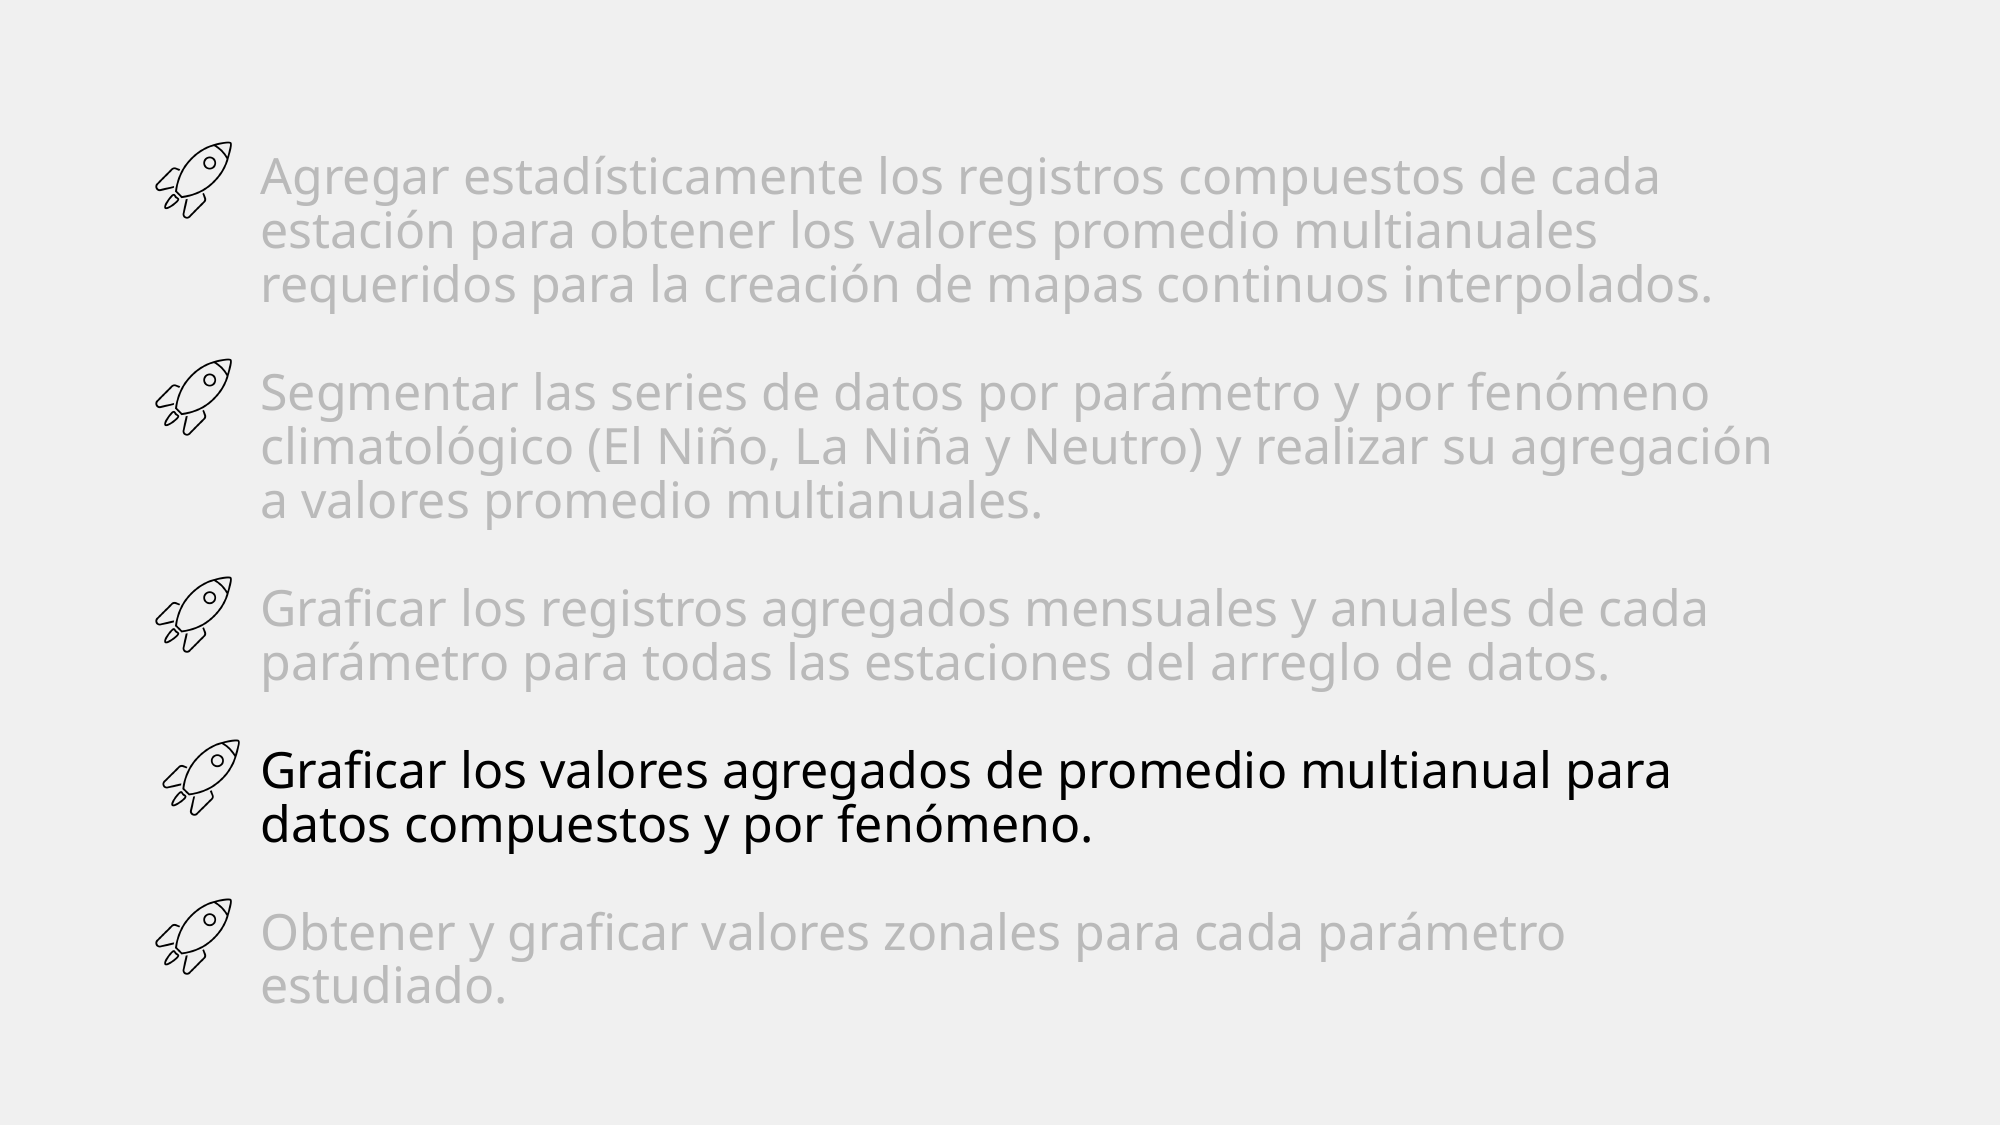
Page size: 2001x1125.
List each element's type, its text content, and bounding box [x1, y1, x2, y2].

picture [149, 352, 238, 442]
picture [149, 892, 238, 981]
picture [156, 733, 246, 823]
title Agregar estadísticamente los registros compuestos de cada estación para obtener los valores promedio multianuales requeridos para la creación de mapas continuos interpolados. Segmentar las series de datos por parámetro y por fenómeno climatológico (El Niño, La Niña y Neutro) y realizar su agregación a valores promedio multianuales. Graficar los registros agregados mensuales y anuales de cada parámetro para todas las estaciones del arreglo de datos. Graficar los valores agregados de promedio multianual para datos compuestos y por fenómeno. Obtener y graficar valores zonales para cada parámetro estudiado. [245, 143, 1820, 982]
picture [149, 570, 238, 660]
picture [149, 135, 238, 225]
